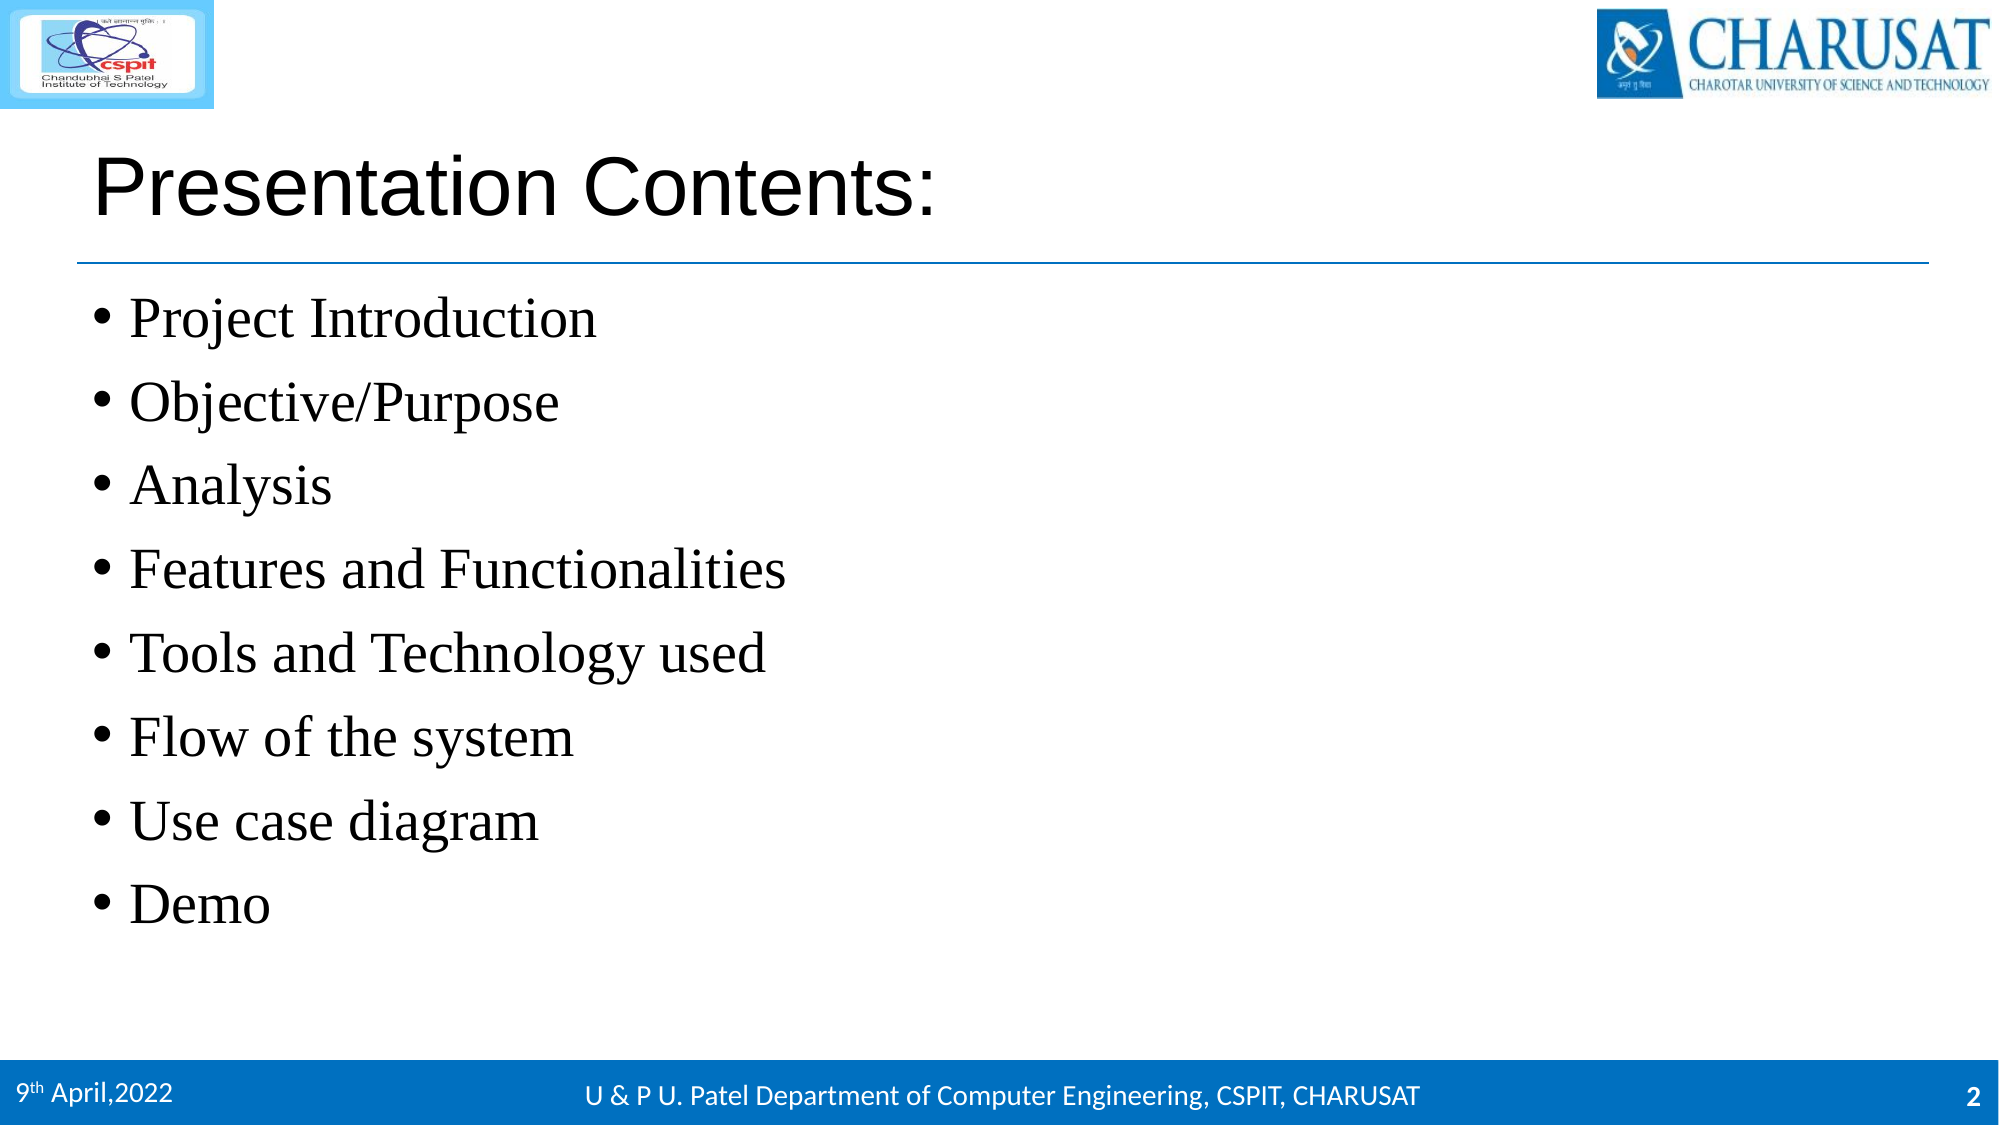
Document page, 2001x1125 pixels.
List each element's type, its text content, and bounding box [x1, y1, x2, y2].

picture [0, 0, 214, 109]
picture [1597, 8, 1992, 99]
list Project Introduction Objective/Purpose Analysis Features and Functionalities Tools and Technology used Flow of the system Use case diagram Demo [77, 279, 1930, 1033]
footer U & P U. Patel Department of Computer Engineering, CSPIT, CHARUSAT [453, 1063, 1554, 1124]
picture [0, 1060, 1999, 1125]
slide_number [0, 1060, 450, 1121]
title Presentation Contents: [77, 116, 1930, 262]
slide_number 2 [1546, 1065, 1997, 1125]
